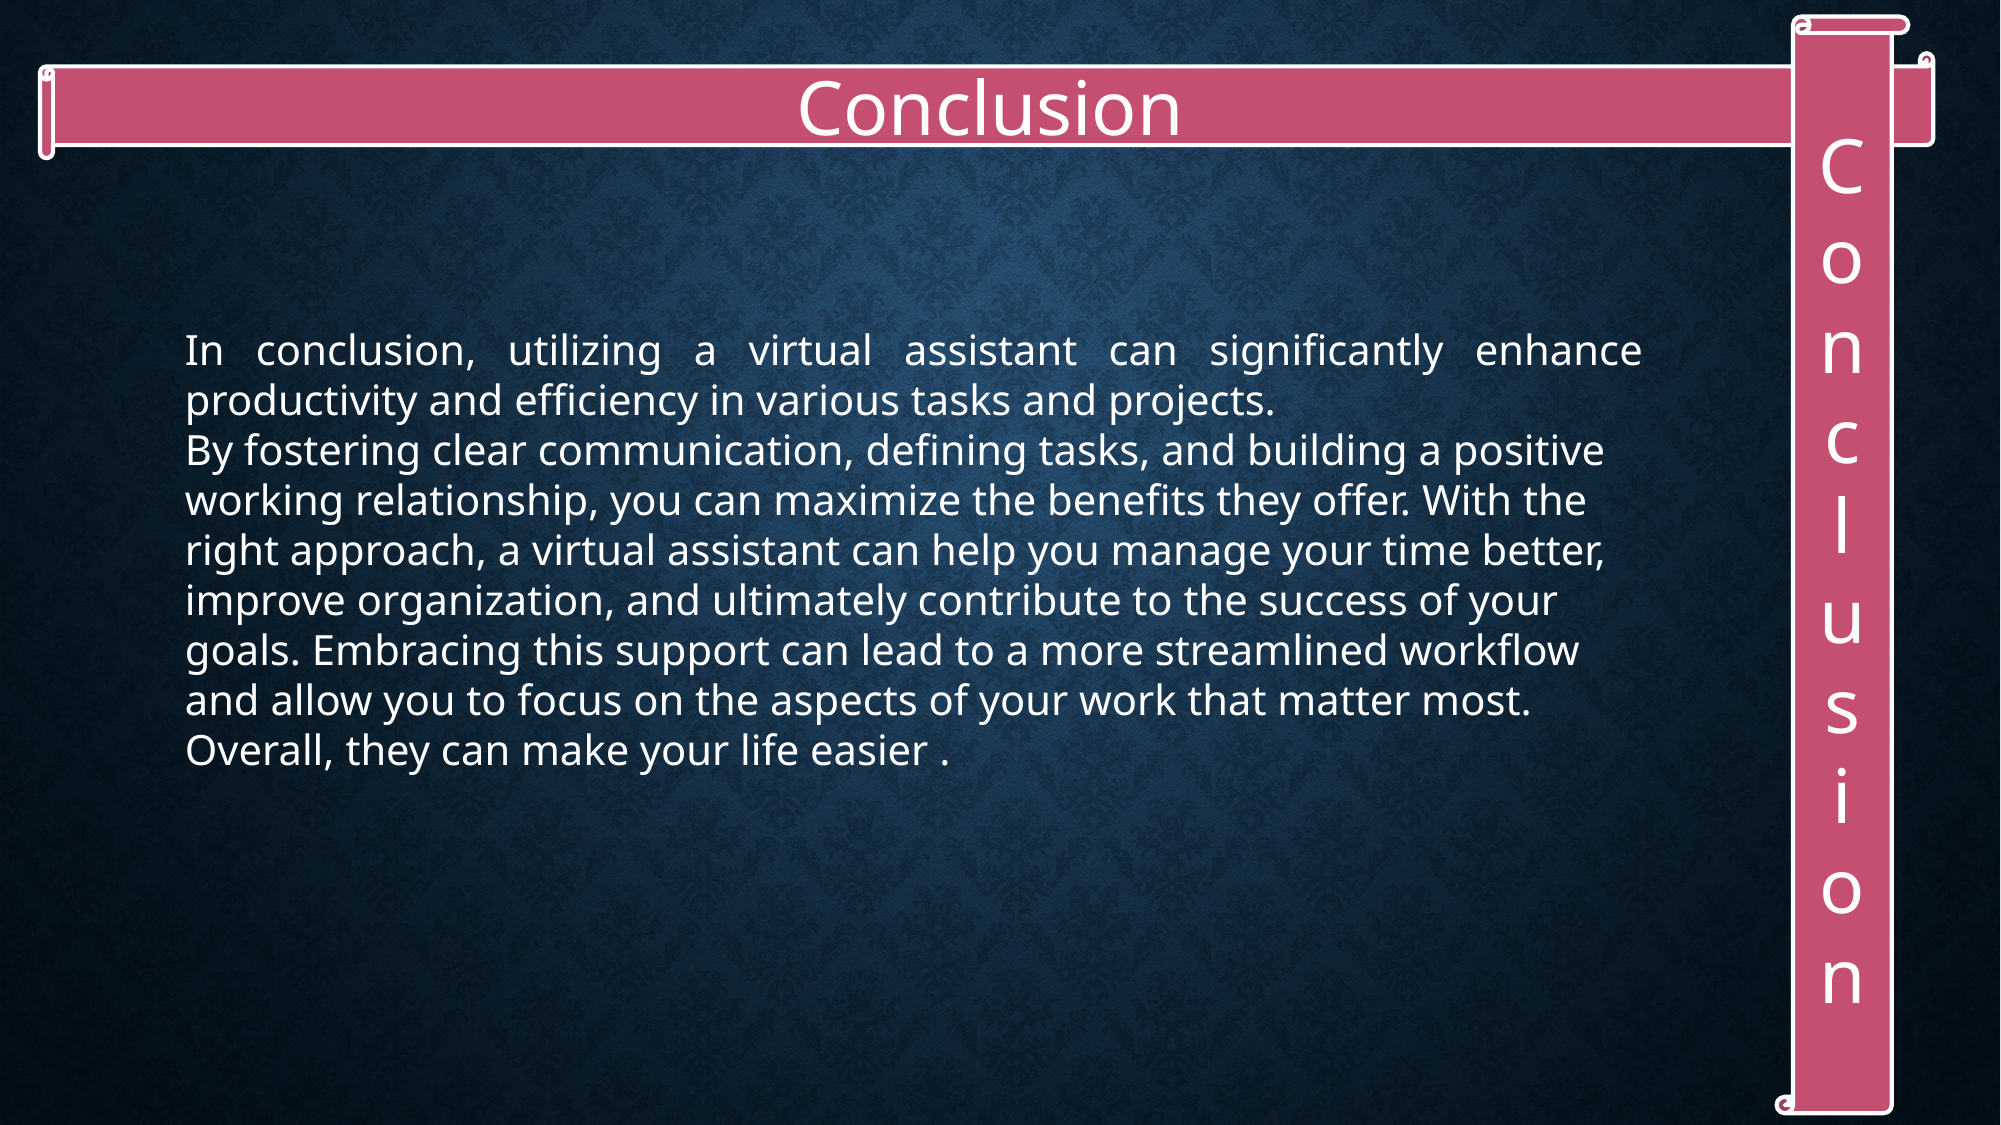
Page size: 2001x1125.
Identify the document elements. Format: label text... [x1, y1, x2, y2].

text_box Conclusion [37, 64, 1790, 161]
text_box Conclusion [1894, 51, 1936, 148]
text_box In conclusion, utilizing a virtual assistant can significantly enhance productivity and efficiency in various tasks and projects. By fostering clear communication, defining tasks, and building a positive working relationship, you can maximize the benefits they offer. With the right approach, a virtual assistant can help you manage your time better, improve organization, and ultimately contribute to the success of your goals. Embracing this support can lead to a more streamlined workflow and allow you to focus on the aspects of your work that matter most. Overall, they can make your life easier . [169, 316, 1659, 782]
text_box Conc l us i on [1774, 14, 1911, 1116]
